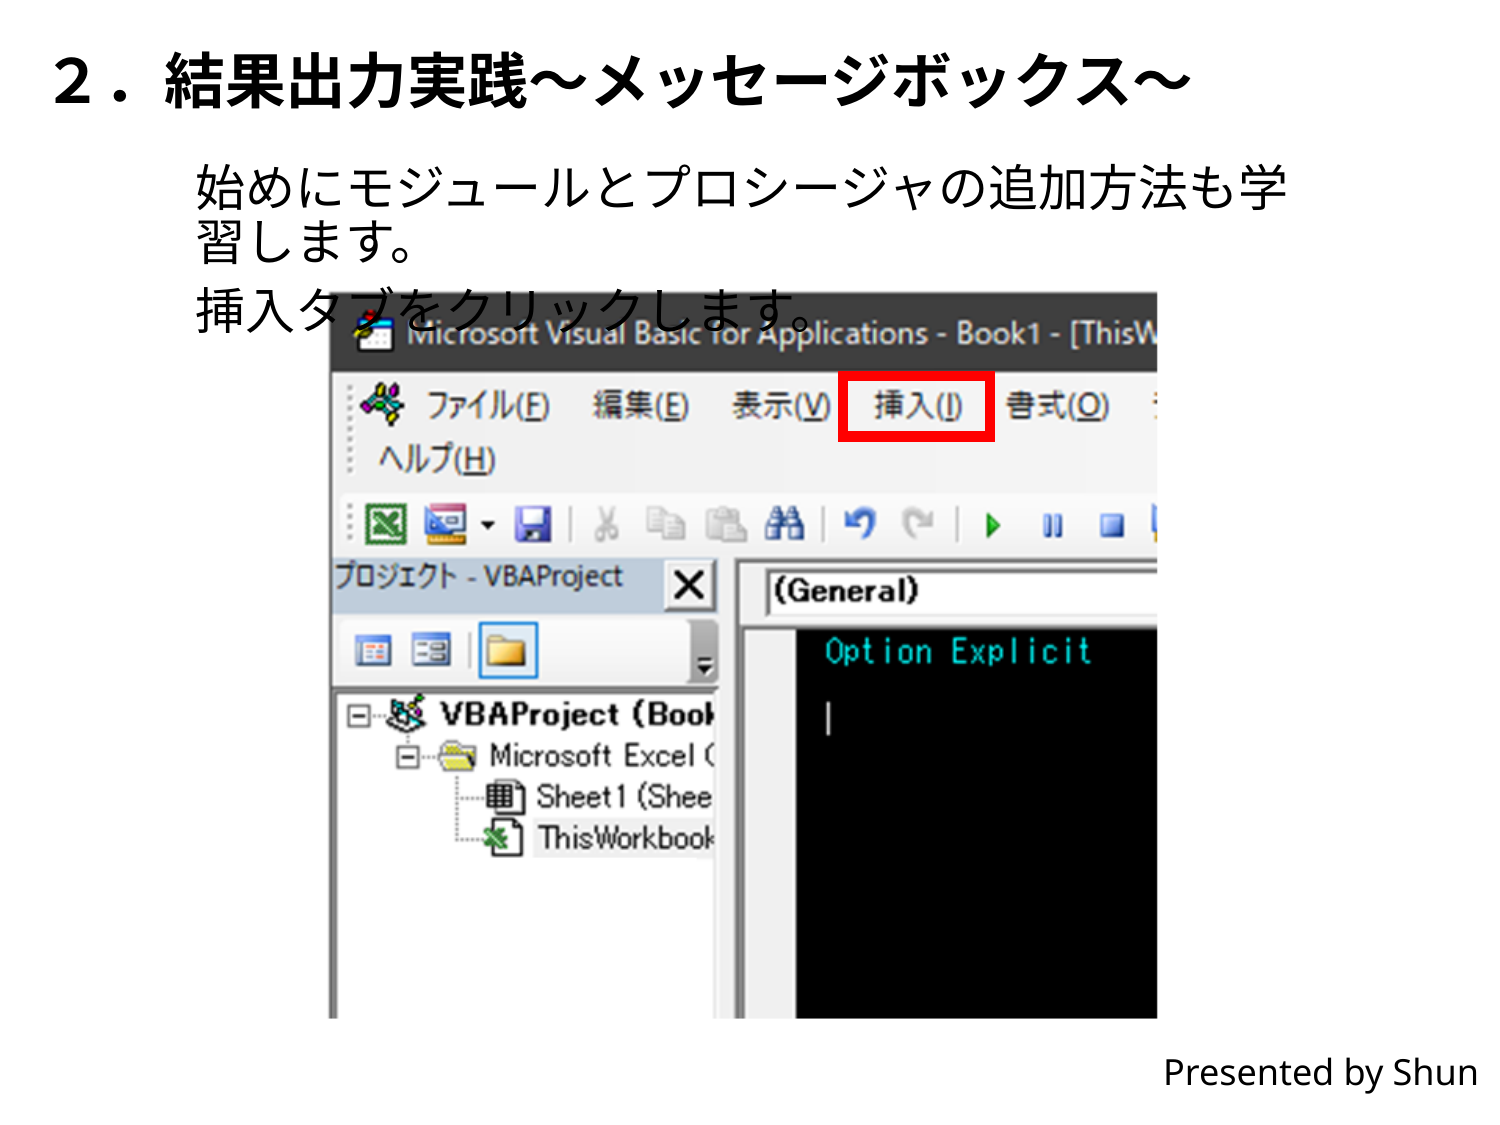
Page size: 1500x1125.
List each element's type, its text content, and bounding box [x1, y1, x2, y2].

subtitle 始めにモジュールとプロシージャの追加方法も学習します。 挿入タブをクリックします。 [180, 155, 1305, 609]
title ２．結果出力実践～メッセージボックス～ [27, 25, 1215, 125]
picture [326, 289, 1159, 1022]
text_box Presented by Shun [1142, 1047, 1500, 1125]
